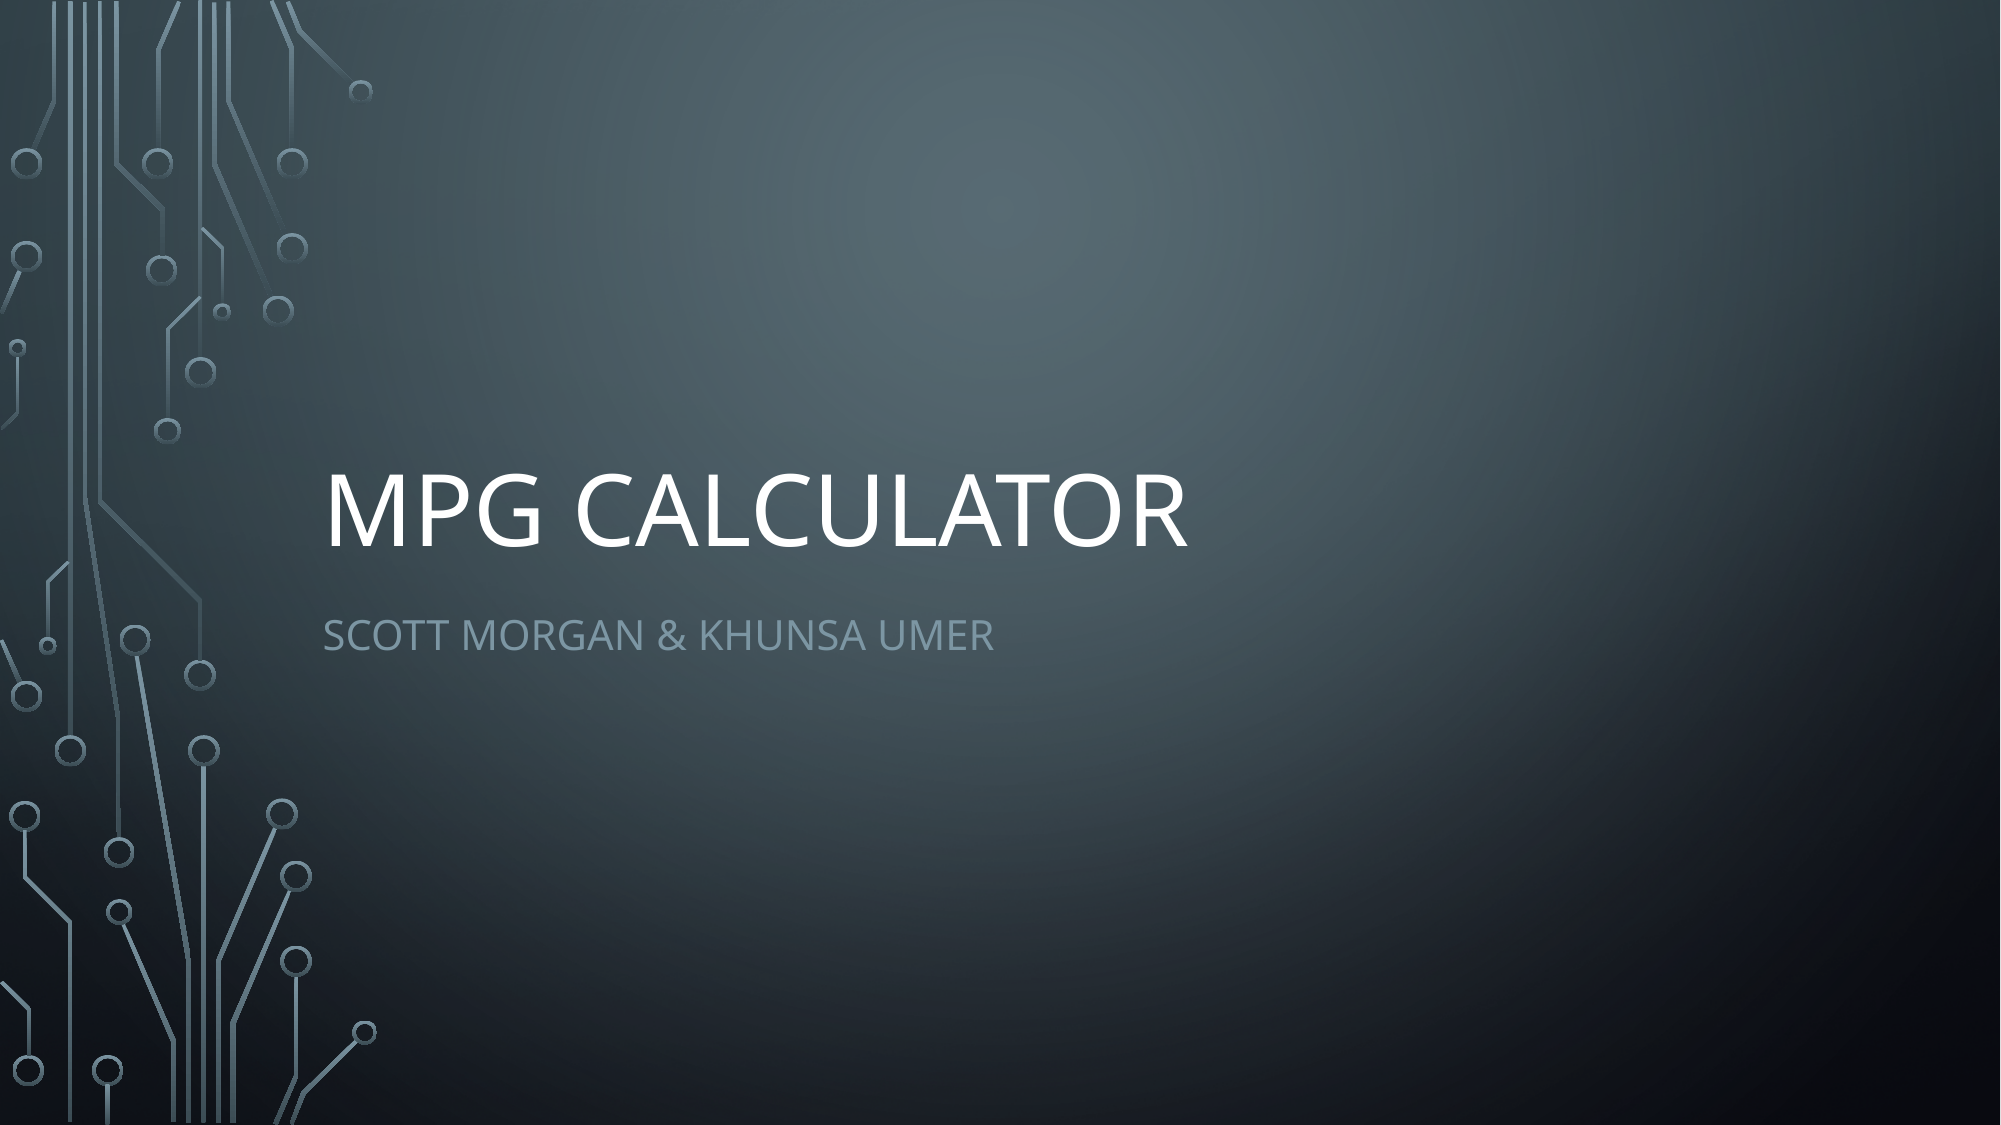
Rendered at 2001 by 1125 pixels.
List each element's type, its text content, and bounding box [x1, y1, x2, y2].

subtitle Scott Morgan & Khunsa Umer [307, 590, 1750, 863]
title MPG Calculator [307, 184, 1750, 576]
